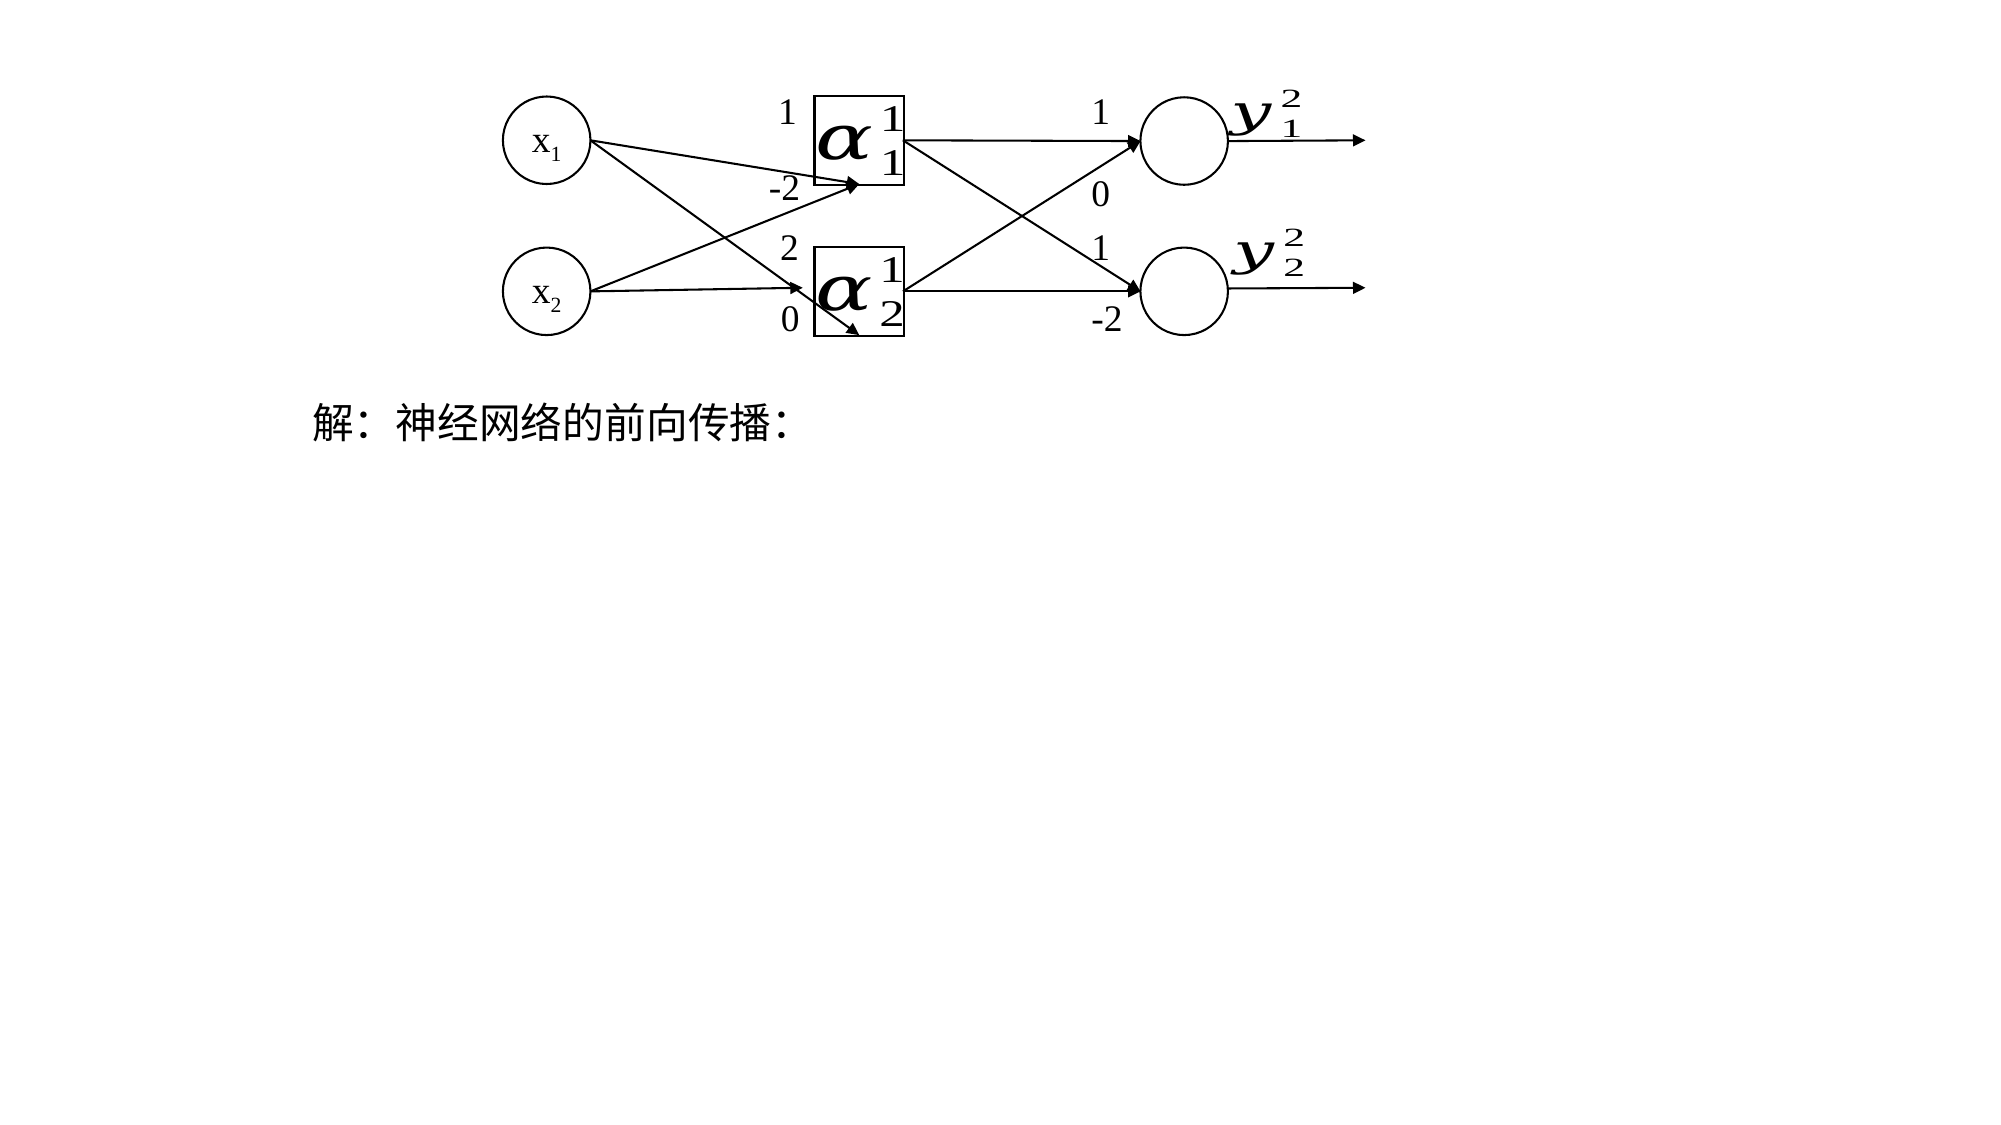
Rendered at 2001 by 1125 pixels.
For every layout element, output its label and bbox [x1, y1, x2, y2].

text_box [502, 79, 1366, 348]
